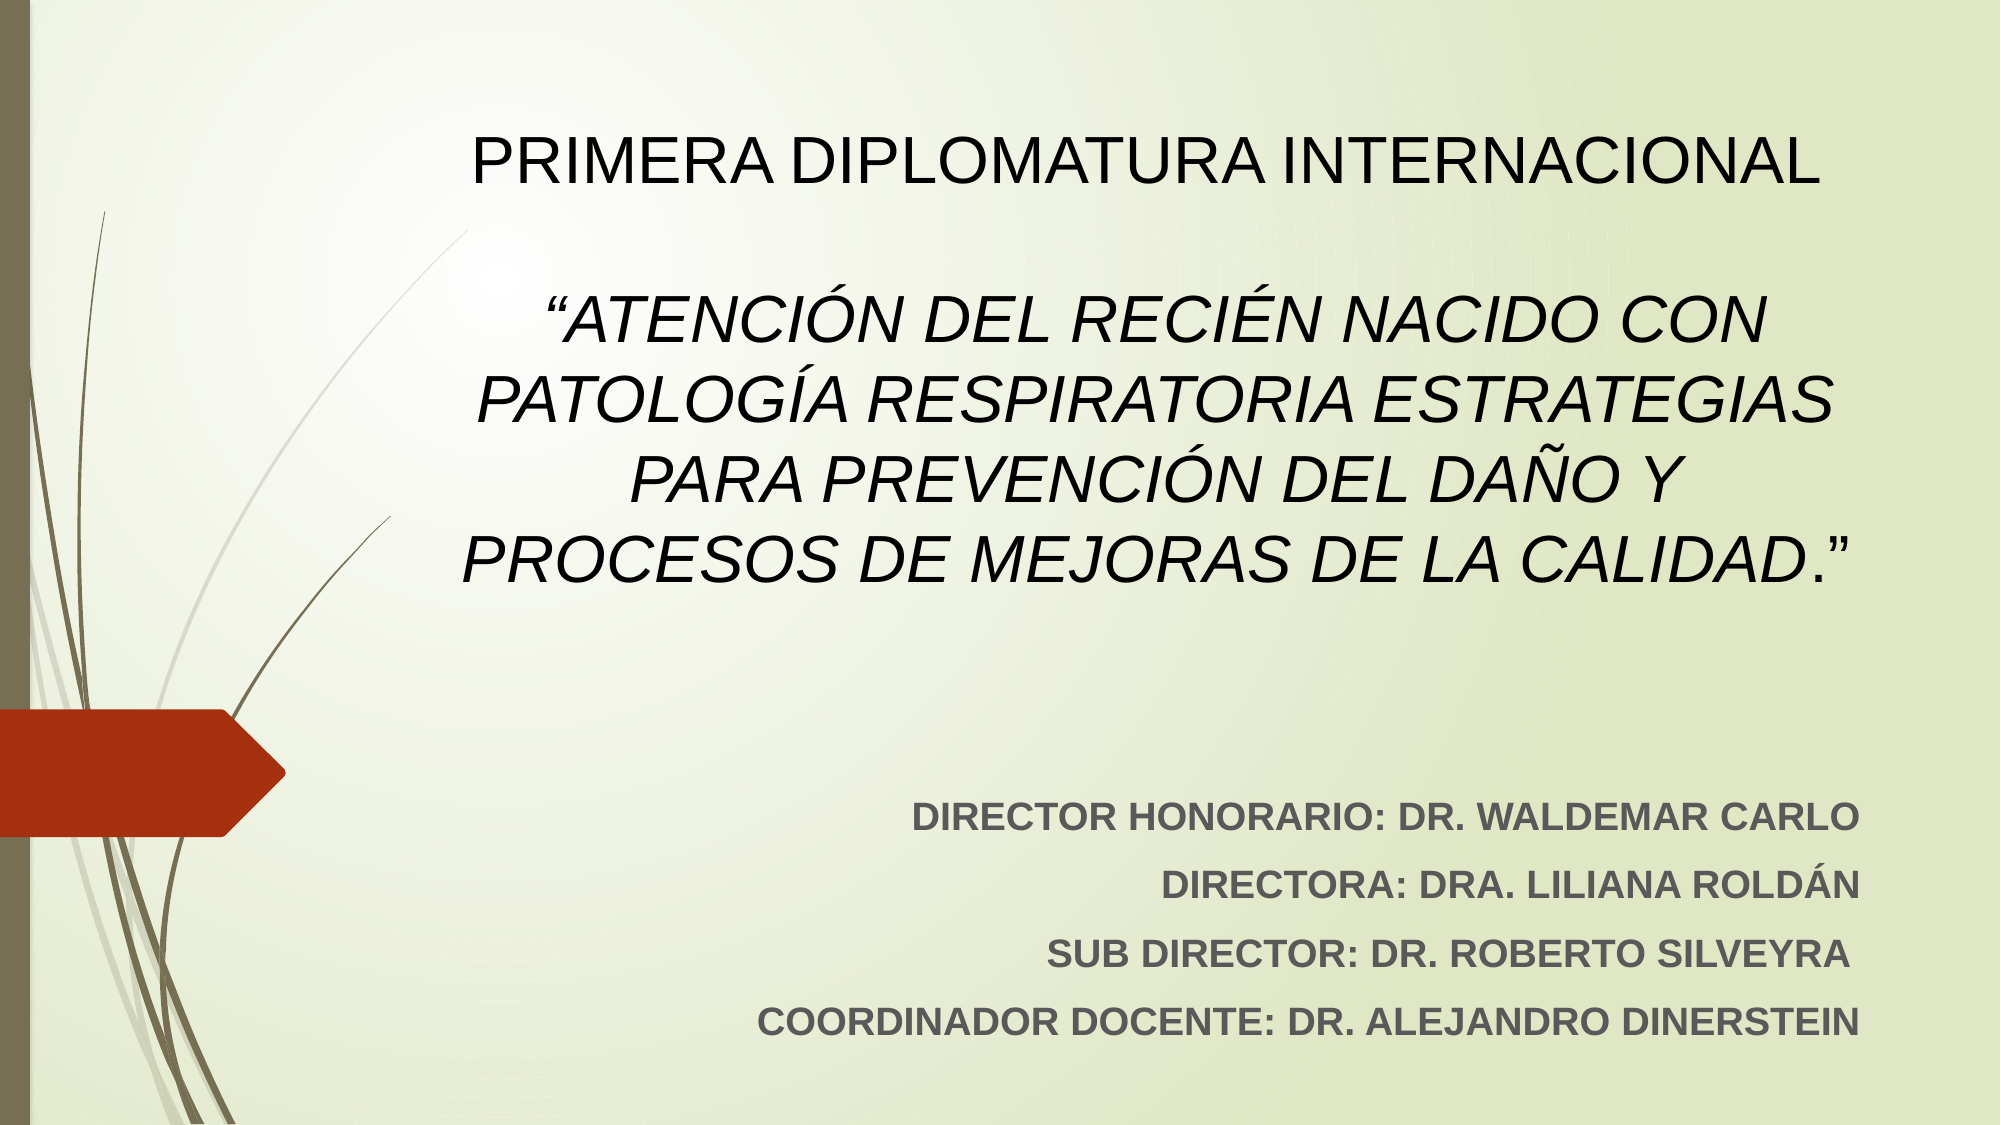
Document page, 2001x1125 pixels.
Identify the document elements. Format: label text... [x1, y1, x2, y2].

subtitle DIRECTOR HONORARIO: DR. WALDEMAR CARLO DIRECTORA: DRA. LILIANA ROLDÁN SUB DIRECTOR: DR. ROBERTO SILVEYRA COORDINADOR DOCENTE: DR. ALEJANDRO DINERSTEIN [424, 783, 1888, 1060]
title PRIMERA DIPLOMATURA INTERNACIONAL “ATENCIÓN DEL RECIÉN NACIDO CON PATOLOGÍA RESPIRATORIA ESTRATEGIAS PARA PREVENCIÓN DEL DAÑO Y PROCESOS DE MEJORAS DE LA CALIDAD.” [424, 412, 1888, 783]
